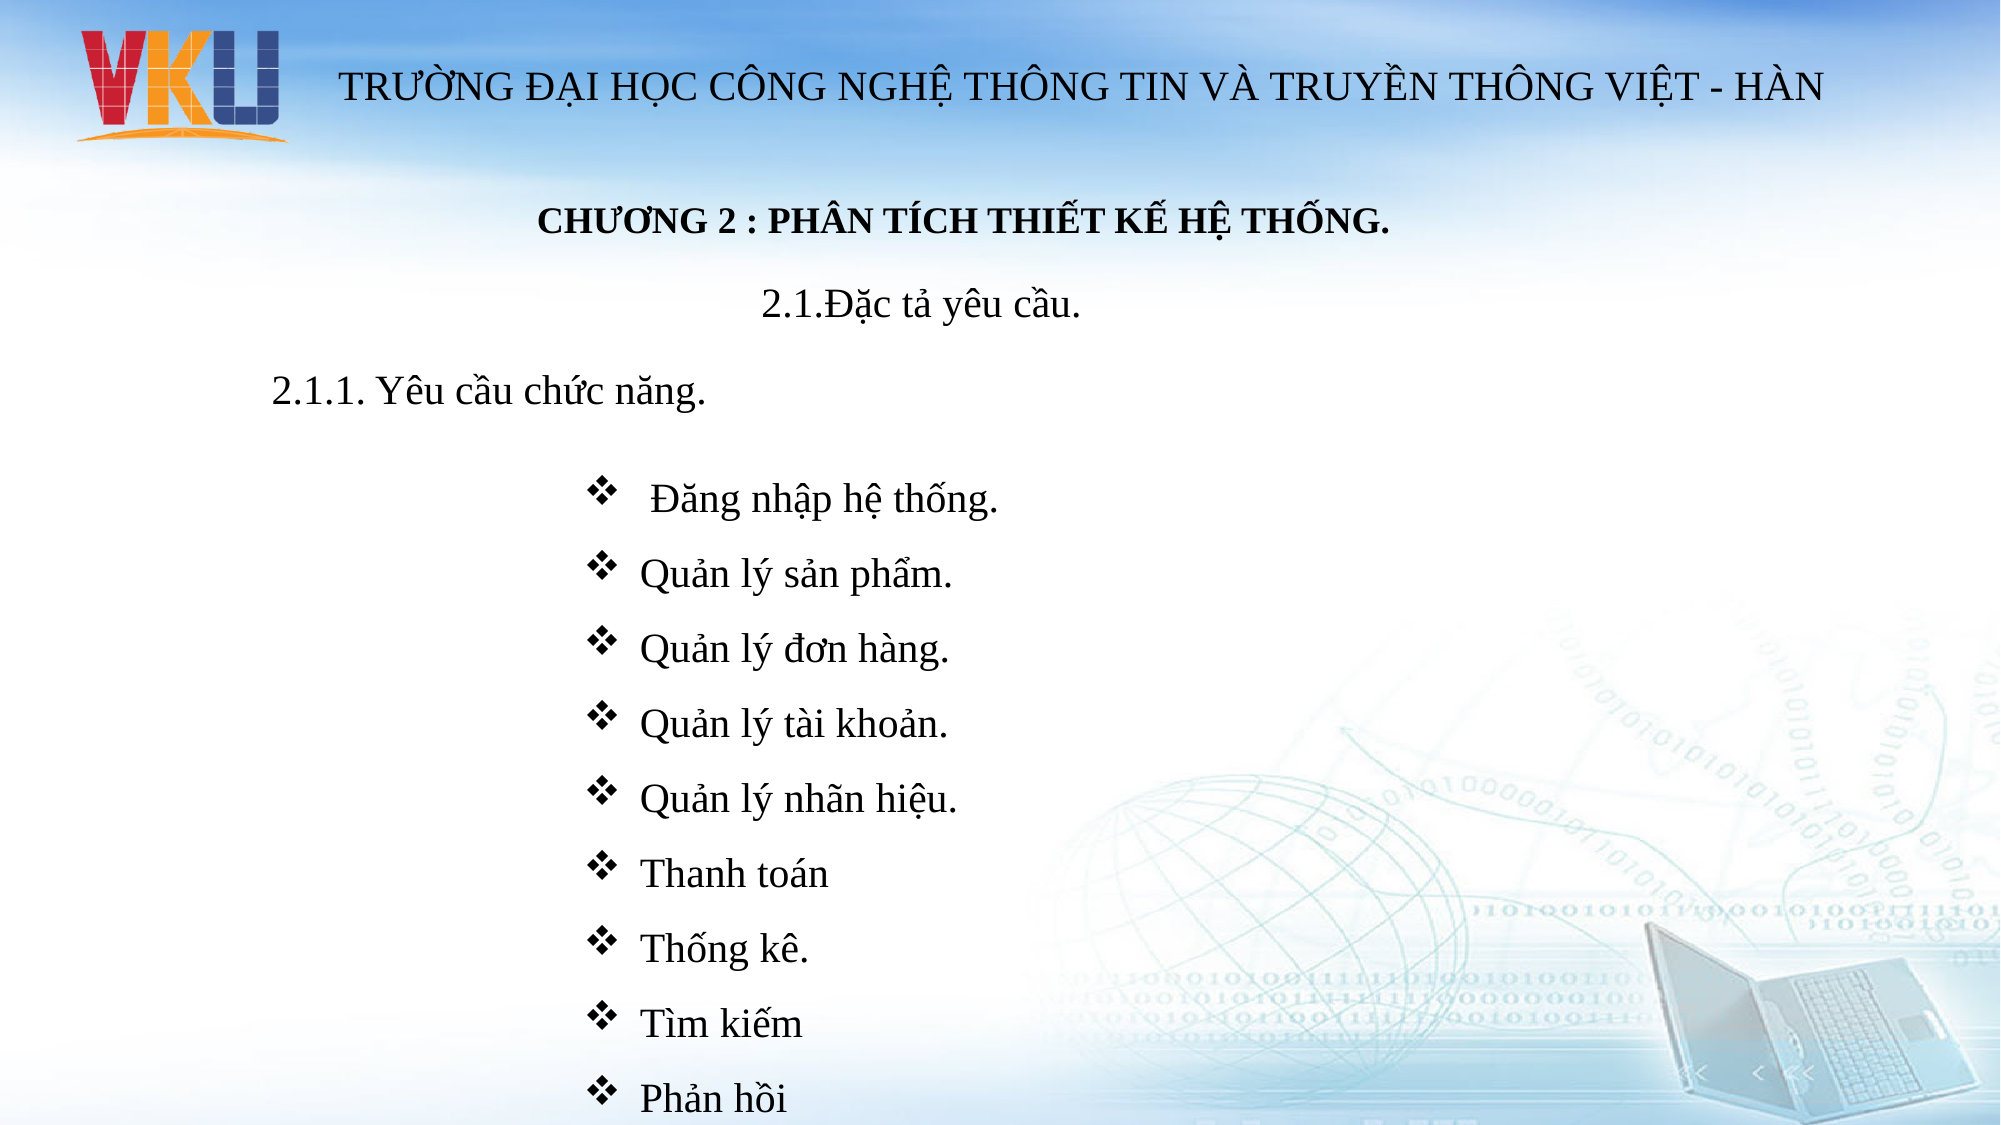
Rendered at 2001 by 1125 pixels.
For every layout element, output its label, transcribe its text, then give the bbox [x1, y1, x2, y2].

text_box TRƯỜNG ĐẠI HỌC CÔNG NGHỆ THÔNG TIN VÀ TRUYỀN THÔNG VIỆT - HÀN [289, 51, 1875, 117]
picture [0, 0, 2001, 1125]
text_box CHƯƠNG 2 : PHÂN TÍCH THIẾT KẾ HỆ THỐNG. [522, 188, 1489, 249]
text_box 2.1.Đặc tả yêu cầu. [746, 268, 1165, 334]
text_box Đăng nhập hệ thống. Quản lý sản phẩm. Quản lý đơn hàng. Quản lý tài khoản. Quản lý nhãn hiệu. Thanh toán Thống kê. Tìm kiếm Phản hồi [568, 438, 1342, 1125]
text_box 2.1.1. Yêu cầu chức năng. [256, 355, 747, 421]
